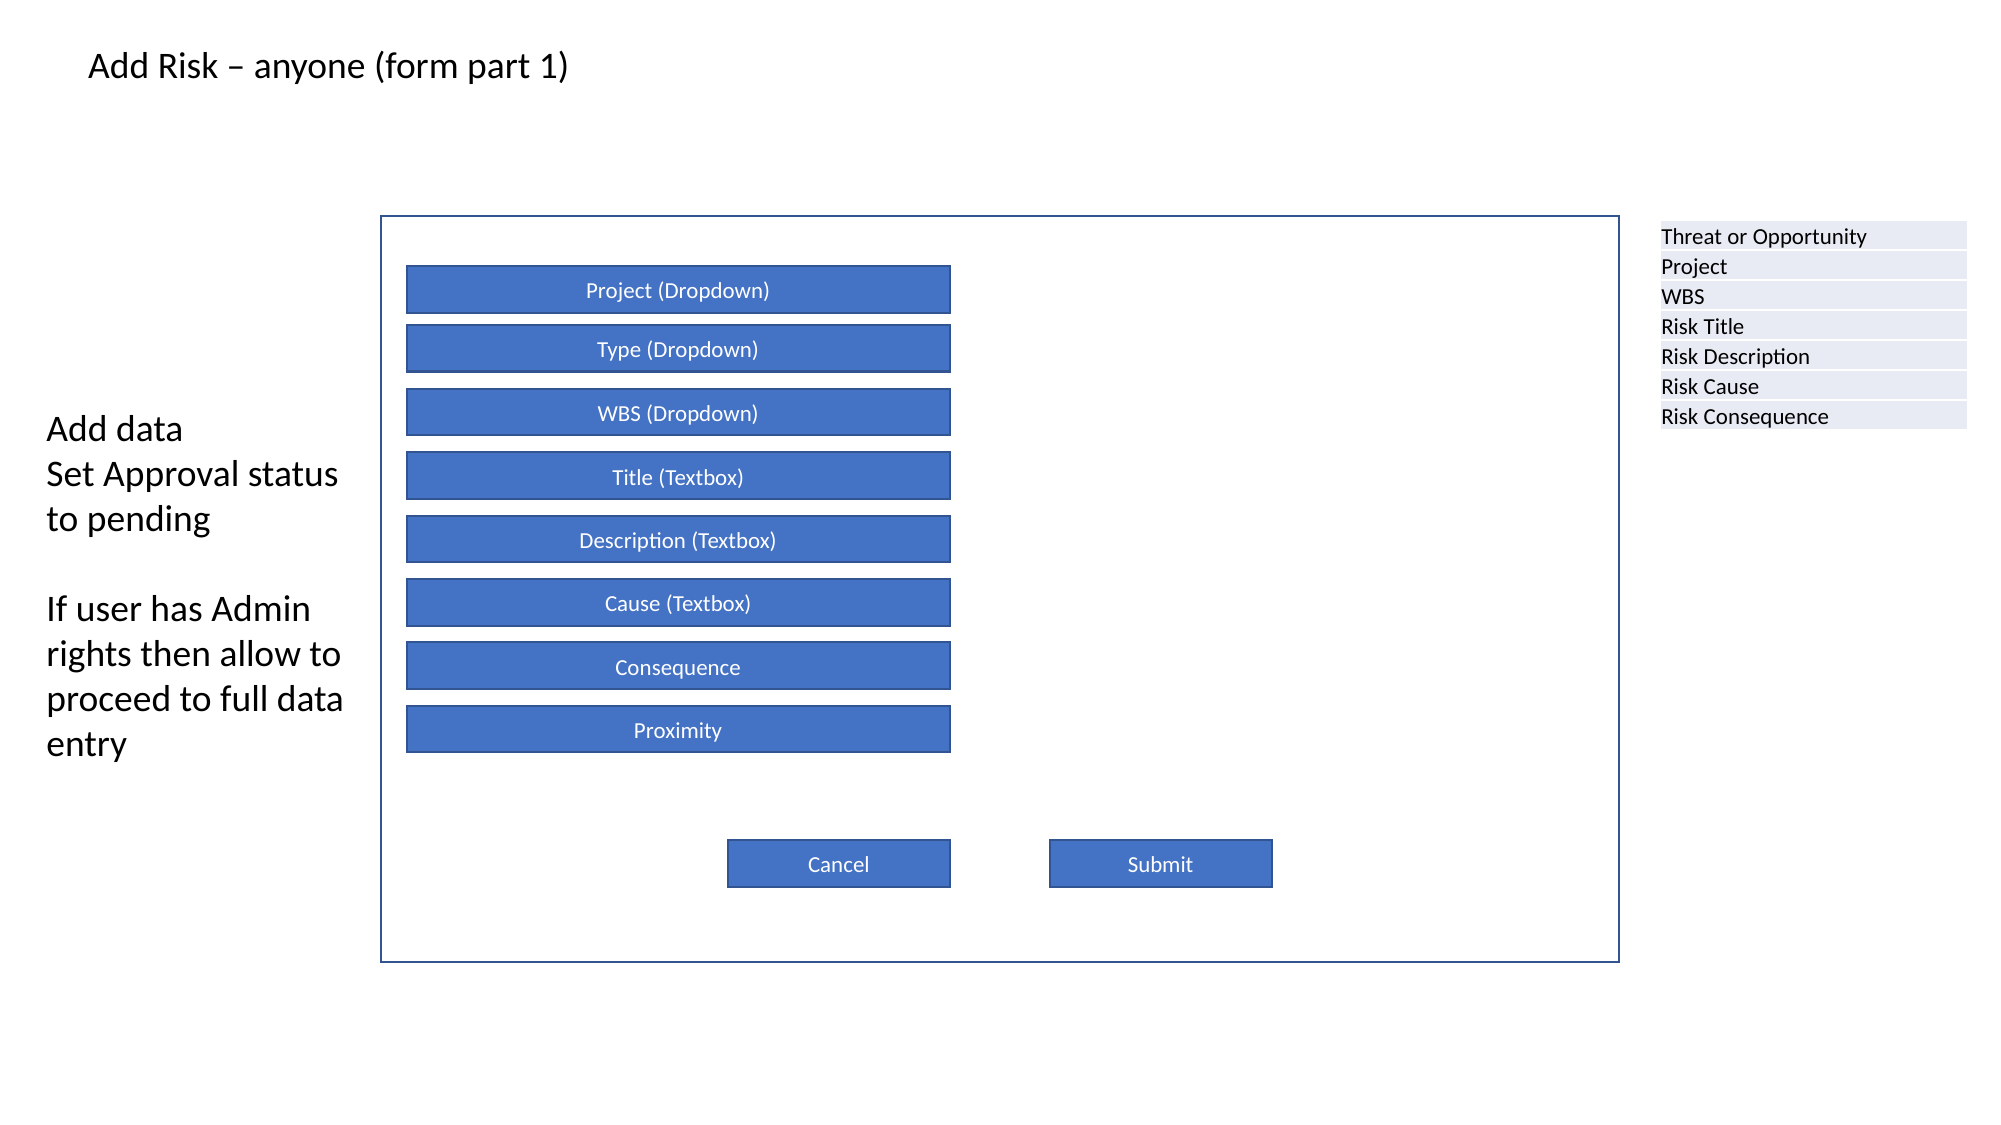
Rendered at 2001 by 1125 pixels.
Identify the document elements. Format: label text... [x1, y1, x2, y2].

text_box Title (Textbox) [406, 451, 951, 500]
text_box Project (Dropdown) [406, 265, 951, 314]
text_box Type (Dropdown) [406, 324, 951, 373]
text_box WBS (Dropdown) [406, 388, 951, 436]
text_box Add Risk – anyone (form part 1) [73, 33, 617, 93]
text_box Description (Textbox) [406, 515, 951, 563]
table_cell Risk Description [1661, 341, 1967, 369]
table_cell Project [1661, 251, 1967, 279]
table_header Threat or Opportunity [1661, 221, 1967, 249]
text_box Consequence [406, 641, 951, 690]
table_cell WBS [1661, 281, 1967, 309]
text_box Cancel [727, 839, 951, 888]
table_cell Risk Cause [1661, 371, 1967, 399]
text_box Add data Set Approval status to pending If user has Admin rights then allow to proceed to full data entry [31, 397, 367, 772]
text_box Proximity [406, 705, 951, 753]
text_box Cause (Textbox) [406, 578, 951, 627]
table_cell Risk Consequence [1661, 401, 1967, 429]
table_cell Risk Title [1661, 311, 1967, 339]
text_box Submit [1049, 839, 1273, 888]
